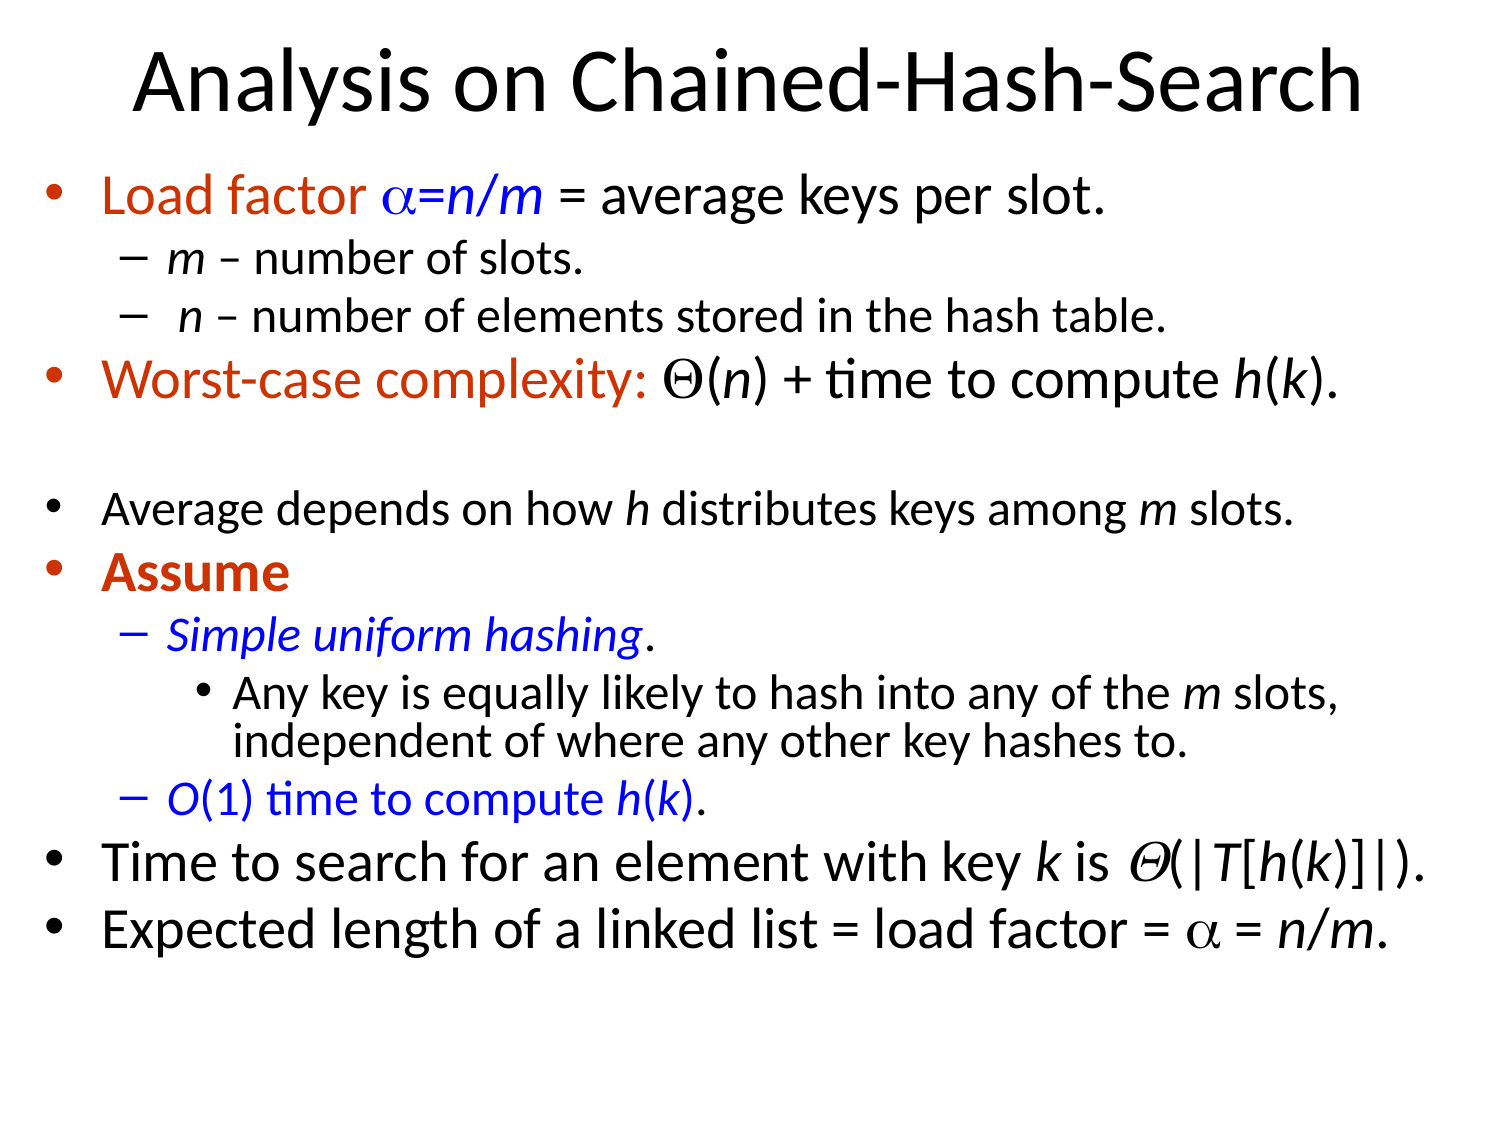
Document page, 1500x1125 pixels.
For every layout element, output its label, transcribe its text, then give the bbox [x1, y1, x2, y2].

list Load factor =n/m = average keys per slot. m – number of slots. n – number of elements stored in the hash table. Worst-case complexity: (n) + time to compute h(k). Average depends on how h distributes keys among m slots. Assume Simple uniform hashing. Any key is equally likely to hash into any of the m slots, independent of where any other key hashes to. O(1) time to compute h(k). Time to search for an element with key k is Q(|T[h(k)]|). Expected length of a linked list = load factor =  = n/m. [29, 162, 1475, 1050]
title Analysis on Chained-Hash-Search [0, 0, 1500, 150]
